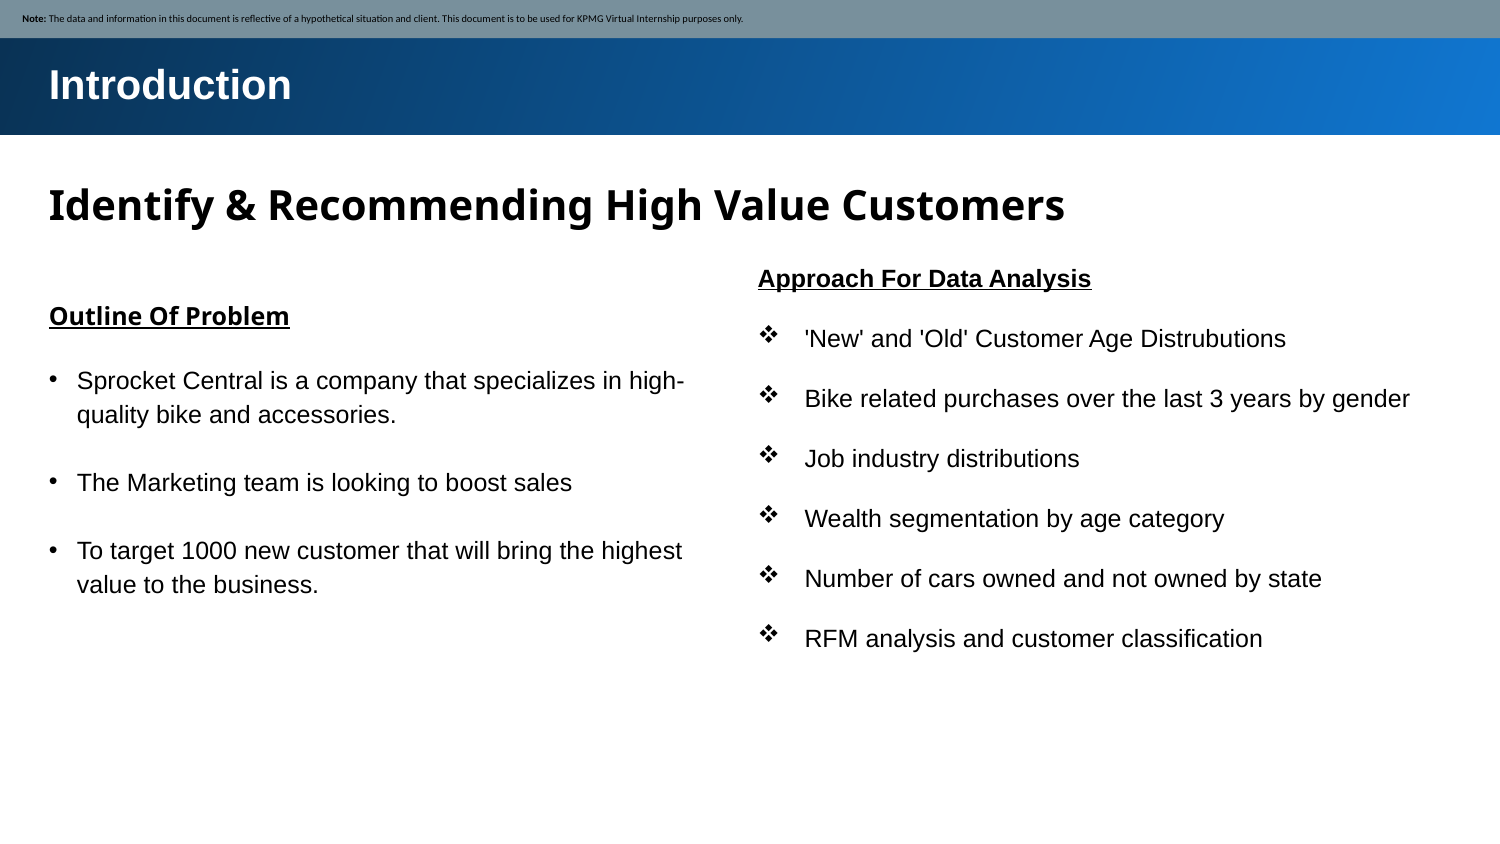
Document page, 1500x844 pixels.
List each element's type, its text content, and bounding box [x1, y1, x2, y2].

text_box Outline Of Problem Sprocket Central is a company that specializes in high- quality bike and accessories. The Marketing team is looking to boost sales To target 1000 new customer that will bring the highest value to the business. [33, 280, 736, 648]
text_box [0, 39, 1500, 135]
text_box Approach For Data Analysis 'New' and 'Old' Customer Age Distrubutions Bike related purchases over the last 3 years by gender Job industry distributions Wealth segmentation by age category Number of cars owned and not owned by state RFM analysis and customer classification [750, 255, 1476, 735]
text_box Introduction [33, 43, 1439, 124]
text_box Identify & Recommending High Value Customers [33, 156, 1439, 244]
text_box Note: The data and information in this document is reflective of a hypothetical situation and client. This document is to be used for KPMG Virtual Internship purposes only. [0, 0, 1500, 39]
